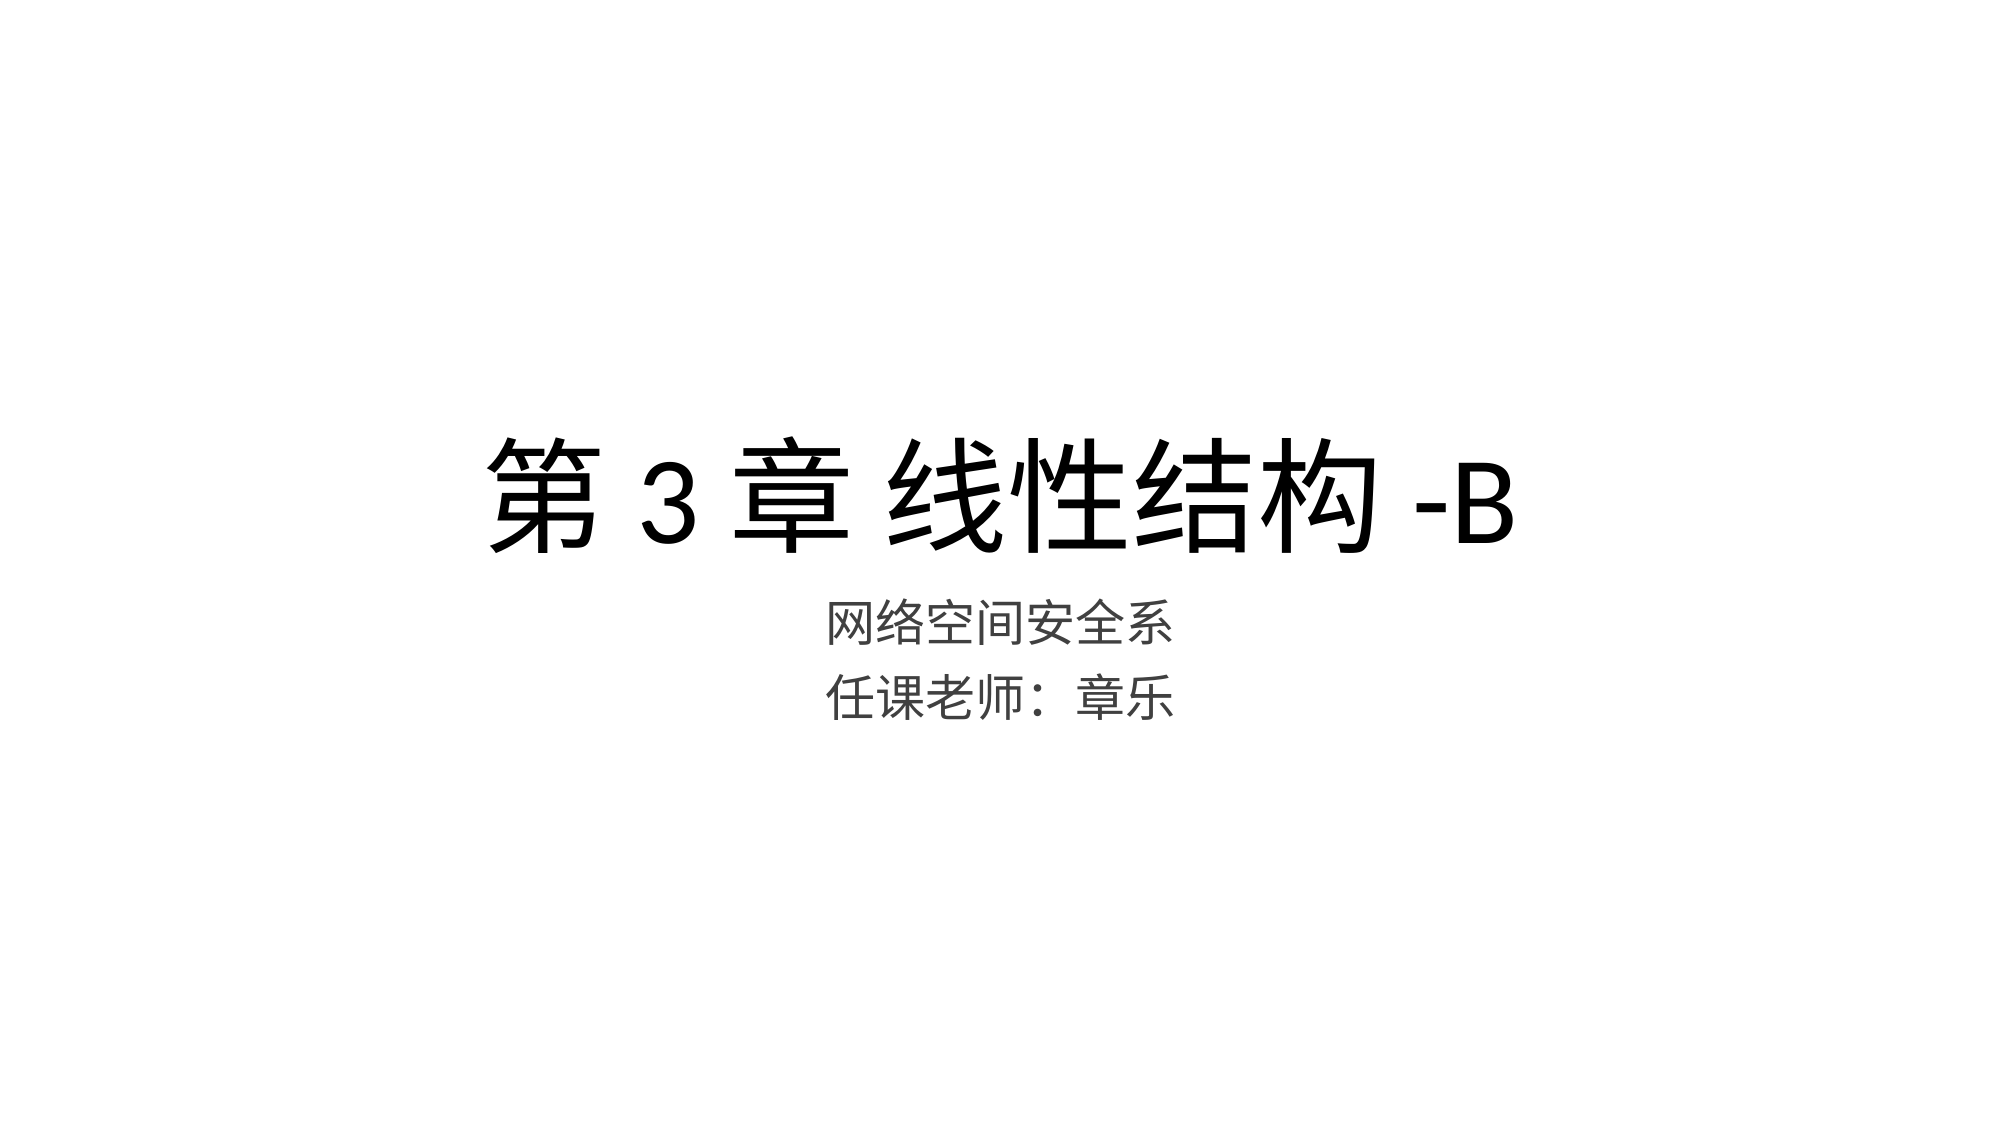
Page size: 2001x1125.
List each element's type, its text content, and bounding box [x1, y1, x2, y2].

title 第3章 线性结构-B [249, 217, 1750, 576]
subtitle 网络空间安全系 任课老师：章乐 [249, 590, 1750, 863]
